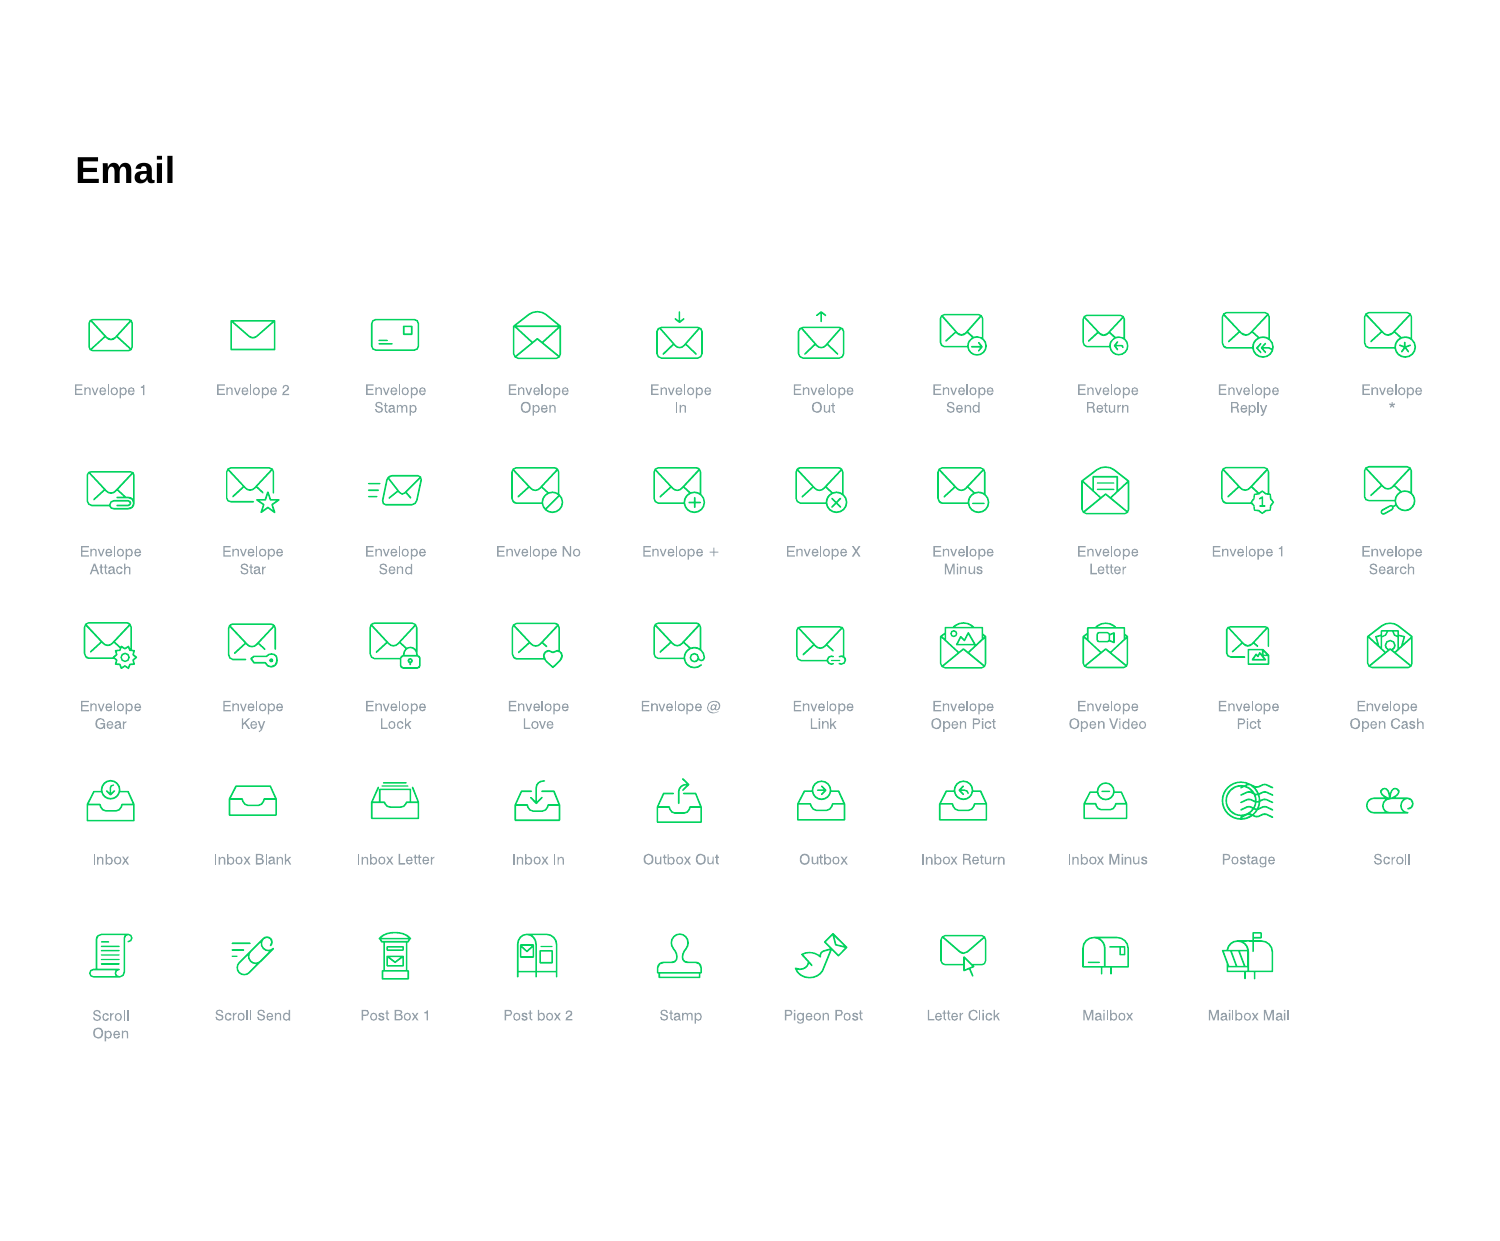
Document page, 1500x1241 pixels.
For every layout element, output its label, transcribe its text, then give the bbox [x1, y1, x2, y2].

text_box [793, 384, 854, 414]
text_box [799, 853, 848, 865]
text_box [796, 626, 847, 665]
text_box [217, 384, 290, 399]
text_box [787, 546, 861, 560]
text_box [1081, 465, 1130, 515]
text_box [674, 311, 685, 323]
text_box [497, 546, 581, 560]
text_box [215, 1009, 291, 1021]
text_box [88, 933, 133, 978]
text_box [939, 313, 988, 356]
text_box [227, 623, 279, 668]
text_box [641, 700, 721, 715]
text_box [940, 934, 987, 977]
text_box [357, 854, 435, 865]
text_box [361, 1009, 429, 1021]
text_box [88, 318, 133, 352]
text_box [516, 933, 558, 978]
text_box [797, 780, 846, 821]
text_box [1221, 781, 1274, 820]
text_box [933, 384, 994, 414]
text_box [1350, 700, 1424, 733]
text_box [1083, 782, 1128, 820]
text_box [511, 622, 563, 669]
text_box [1069, 700, 1147, 733]
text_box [223, 700, 284, 733]
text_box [223, 546, 284, 575]
text_box [1366, 787, 1414, 814]
text_box [512, 310, 562, 360]
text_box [1078, 384, 1139, 414]
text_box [784, 1009, 863, 1024]
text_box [1082, 936, 1129, 975]
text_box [795, 467, 848, 514]
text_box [1363, 311, 1417, 358]
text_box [514, 780, 561, 822]
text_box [1082, 621, 1129, 669]
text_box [1212, 546, 1283, 560]
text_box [1225, 626, 1270, 665]
text_box [228, 785, 277, 816]
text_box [643, 853, 719, 865]
text_box [656, 933, 702, 979]
text_box [1366, 622, 1413, 669]
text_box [922, 854, 1005, 865]
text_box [1362, 384, 1423, 408]
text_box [643, 546, 719, 560]
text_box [1218, 700, 1280, 730]
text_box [214, 854, 292, 865]
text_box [370, 318, 420, 351]
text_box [1218, 384, 1280, 417]
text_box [793, 700, 854, 730]
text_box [93, 854, 130, 865]
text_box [1083, 1009, 1134, 1021]
text_box [794, 933, 848, 979]
text_box [656, 326, 703, 359]
text_box [1363, 465, 1416, 515]
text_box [366, 384, 426, 416]
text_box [933, 546, 994, 575]
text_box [1373, 853, 1410, 865]
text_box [937, 467, 990, 514]
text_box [1362, 546, 1423, 575]
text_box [656, 777, 702, 823]
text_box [1221, 311, 1274, 358]
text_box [1222, 853, 1276, 868]
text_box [1208, 1009, 1289, 1021]
text_box [86, 471, 135, 510]
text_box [508, 384, 569, 416]
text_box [1068, 854, 1148, 865]
text_box [816, 311, 827, 323]
text_box [653, 622, 706, 669]
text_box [369, 622, 421, 669]
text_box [1082, 314, 1129, 356]
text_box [513, 854, 564, 865]
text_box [81, 700, 142, 730]
text_box [511, 467, 564, 514]
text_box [938, 780, 988, 821]
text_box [1221, 466, 1275, 515]
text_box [508, 700, 569, 730]
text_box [939, 621, 987, 669]
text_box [1078, 546, 1139, 575]
text_box Email [75, 149, 176, 192]
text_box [81, 546, 142, 575]
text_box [366, 546, 426, 575]
text_box [1221, 932, 1274, 980]
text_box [74, 384, 145, 399]
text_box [653, 467, 706, 514]
text_box [797, 326, 845, 359]
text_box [83, 622, 138, 670]
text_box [927, 1009, 1001, 1021]
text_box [226, 467, 280, 514]
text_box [86, 779, 135, 822]
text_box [659, 1009, 702, 1024]
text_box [367, 474, 423, 506]
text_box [651, 384, 712, 413]
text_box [231, 935, 275, 976]
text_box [370, 781, 420, 820]
text_box [230, 320, 276, 351]
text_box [504, 1009, 573, 1021]
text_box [366, 700, 426, 730]
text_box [931, 700, 996, 733]
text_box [378, 931, 412, 980]
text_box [92, 1009, 129, 1042]
